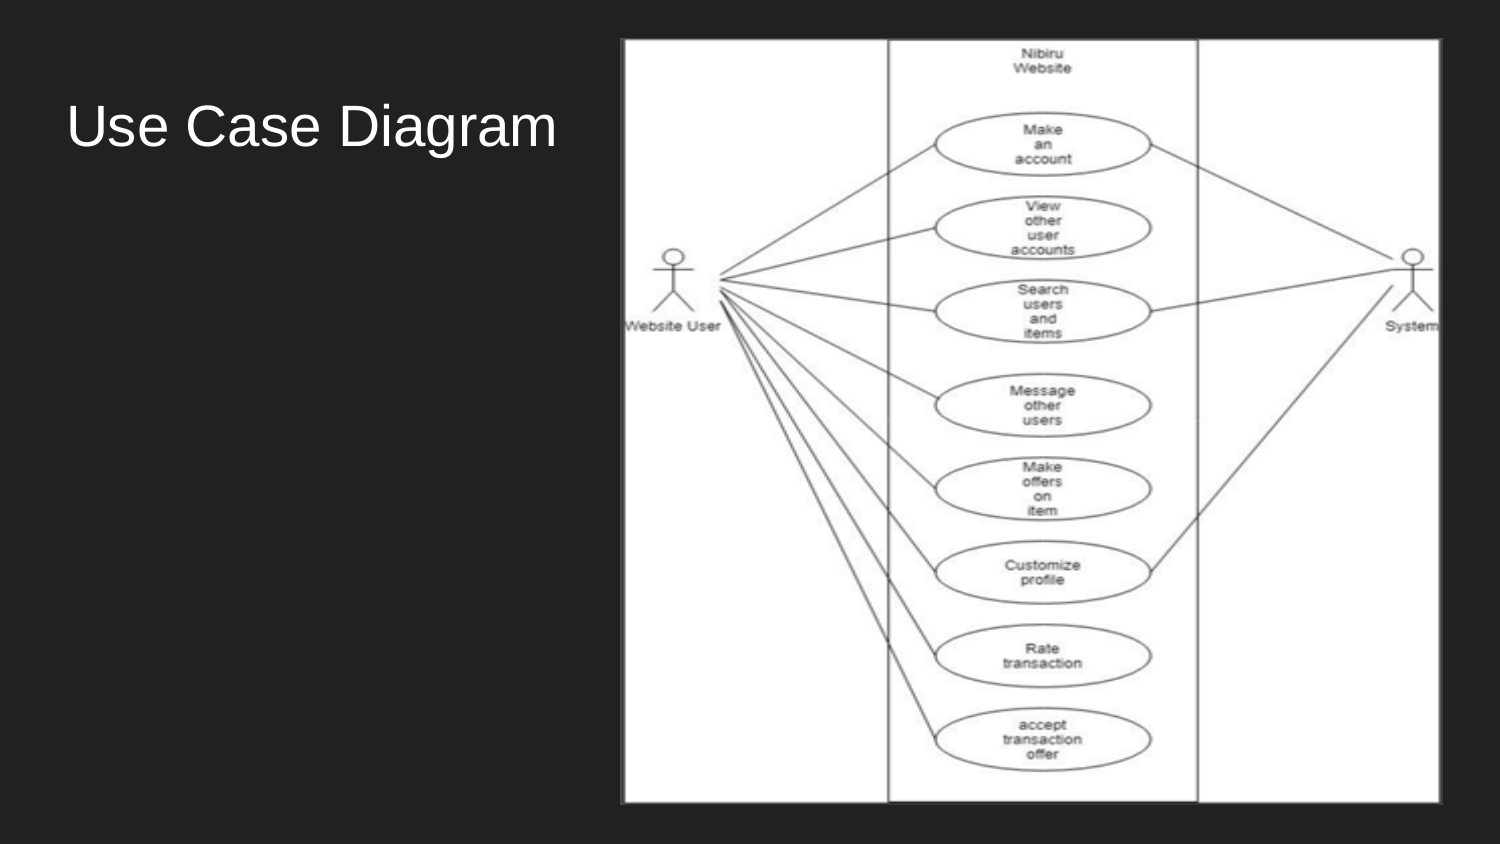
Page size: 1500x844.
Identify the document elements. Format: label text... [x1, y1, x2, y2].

picture [620, 37, 1443, 805]
title Use Case Diagram [51, 72, 615, 167]
